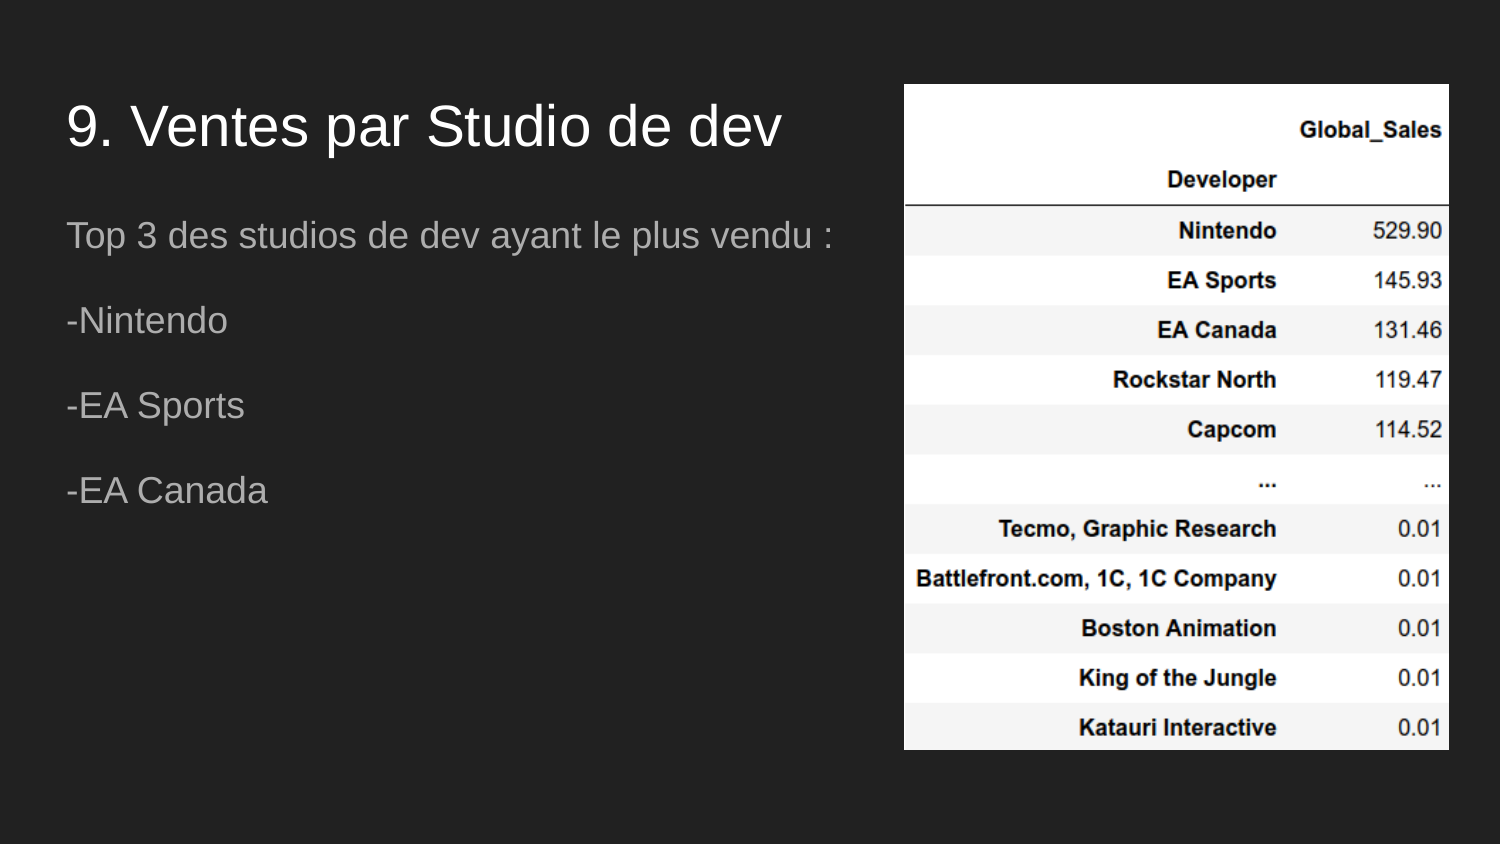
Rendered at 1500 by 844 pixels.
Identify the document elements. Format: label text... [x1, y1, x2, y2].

title 9. Ventes par Studio de dev [51, 72, 1449, 167]
list Top 3 des studios de dev ayant le plus vendu : -Nintendo -EA Sports -EA Canada [51, 189, 899, 750]
picture [904, 84, 1450, 750]
